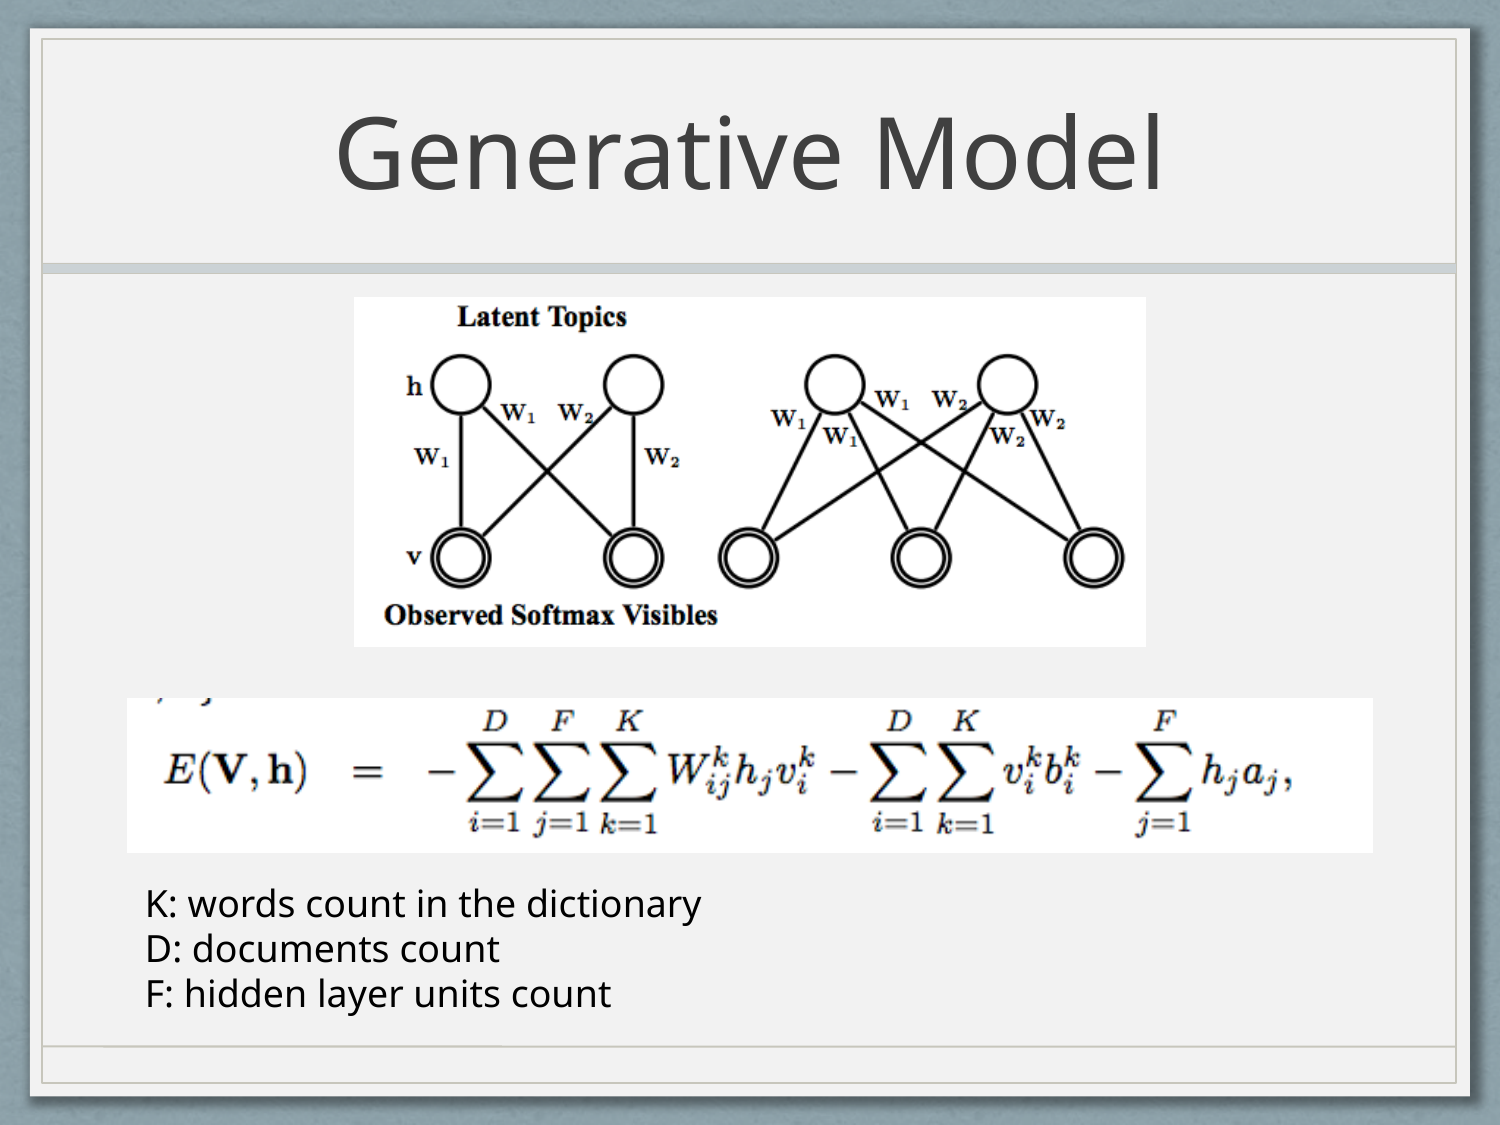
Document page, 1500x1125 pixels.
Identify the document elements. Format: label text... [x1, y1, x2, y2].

text_box K: words count in the dictionary D: documents count F: hidden layer units count [130, 872, 718, 1023]
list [353, 259, 1147, 685]
picture [126, 698, 1374, 854]
title Generative Model [147, 40, 1353, 260]
